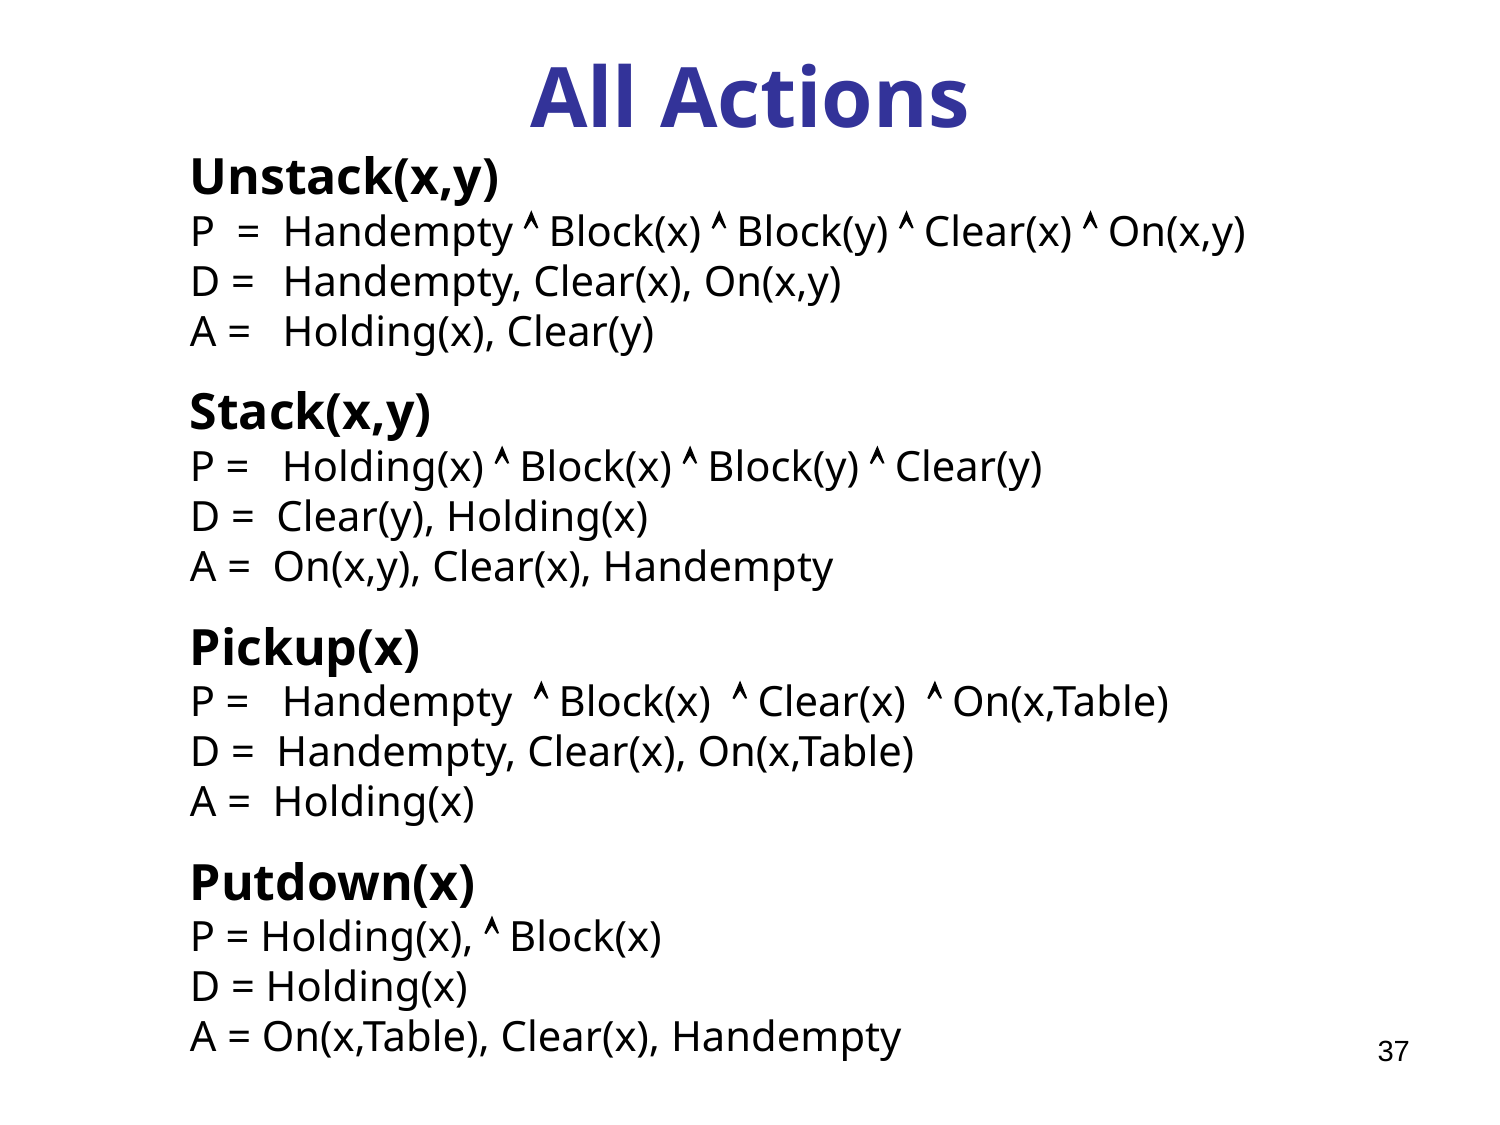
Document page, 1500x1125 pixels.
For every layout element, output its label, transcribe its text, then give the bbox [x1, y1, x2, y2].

text_box Unstack(x,y) P = Handempty  Block(x)  Block(y)  Clear(x)  On(x,y) D = Handempty, Clear(x), On(x,y) A = Holding(x), Clear(y) Stack(x,y) P = Holding(x)  Block(x)  Block(y)  Clear(y) D = Clear(y), Holding(x) A = On(x,y), Clear(x), Handempty Pickup(x) P = Handempty  Block(x)  Clear(x)  On(x,Table) D = Handempty, Clear(x), On(x,Table) A = Holding(x) Putdown(x) P = Holding(x),  Block(x) D = Holding(x) A = On(x,Table), Clear(x), Handempty [174, 137, 1413, 1068]
title All Actions [75, 0, 1425, 188]
slide_number 37 [1074, 1024, 1426, 1103]
